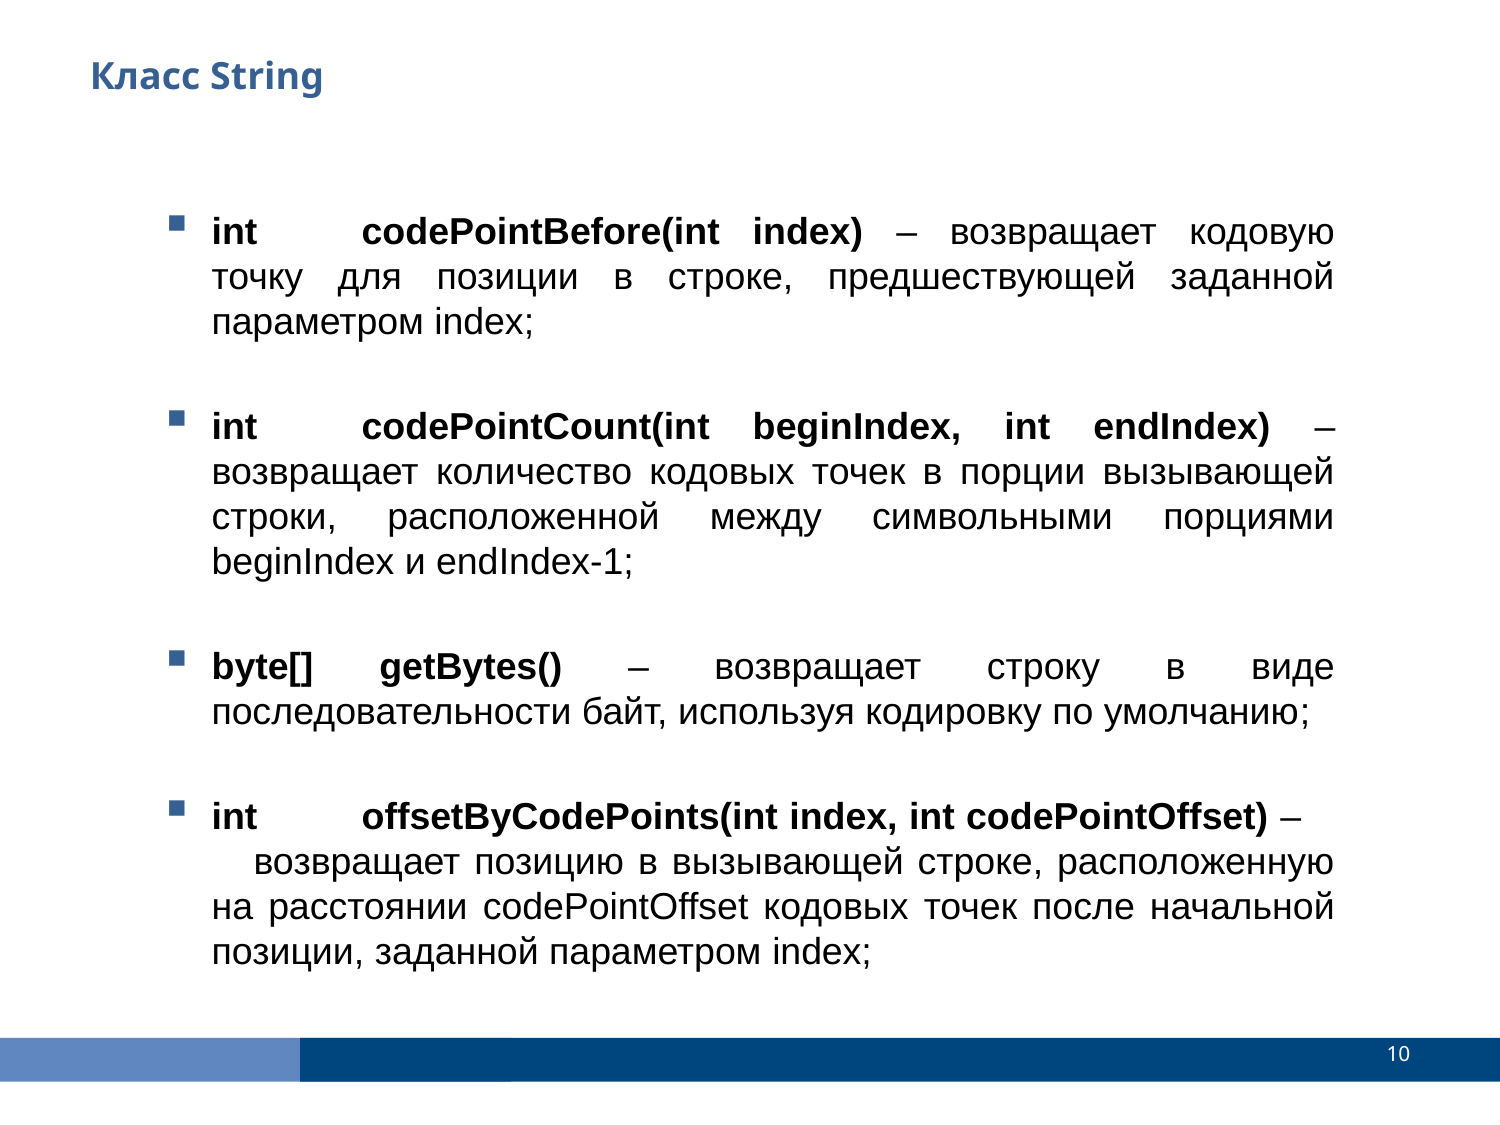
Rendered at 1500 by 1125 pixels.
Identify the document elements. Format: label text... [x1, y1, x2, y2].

text_box int codePointBefore(int index) – возвращает кодовую точку для позиции в строке, предшествующей заданной параметром index; int codePointCount(int beginIndex, int endIndex) – возвращает количество кодовых точек в порции вызывающей строки, расположенной между символьными порциями beginIndex и endIndex-1; byte[] getBytes() – возвращает строку в виде последовательности байт, используя кодировку по умолчанию; int offsetByCodePoints(int index, int codePointOffset) – возвращает позицию в вызывающей строке, расположенную на расстоянии codePointOffset кодовых точек после начальной позиции, заданной параметром index; [150, 199, 1350, 988]
text_box <number> [1262, 1025, 1425, 1085]
text_box Класс String [75, 45, 1425, 163]
